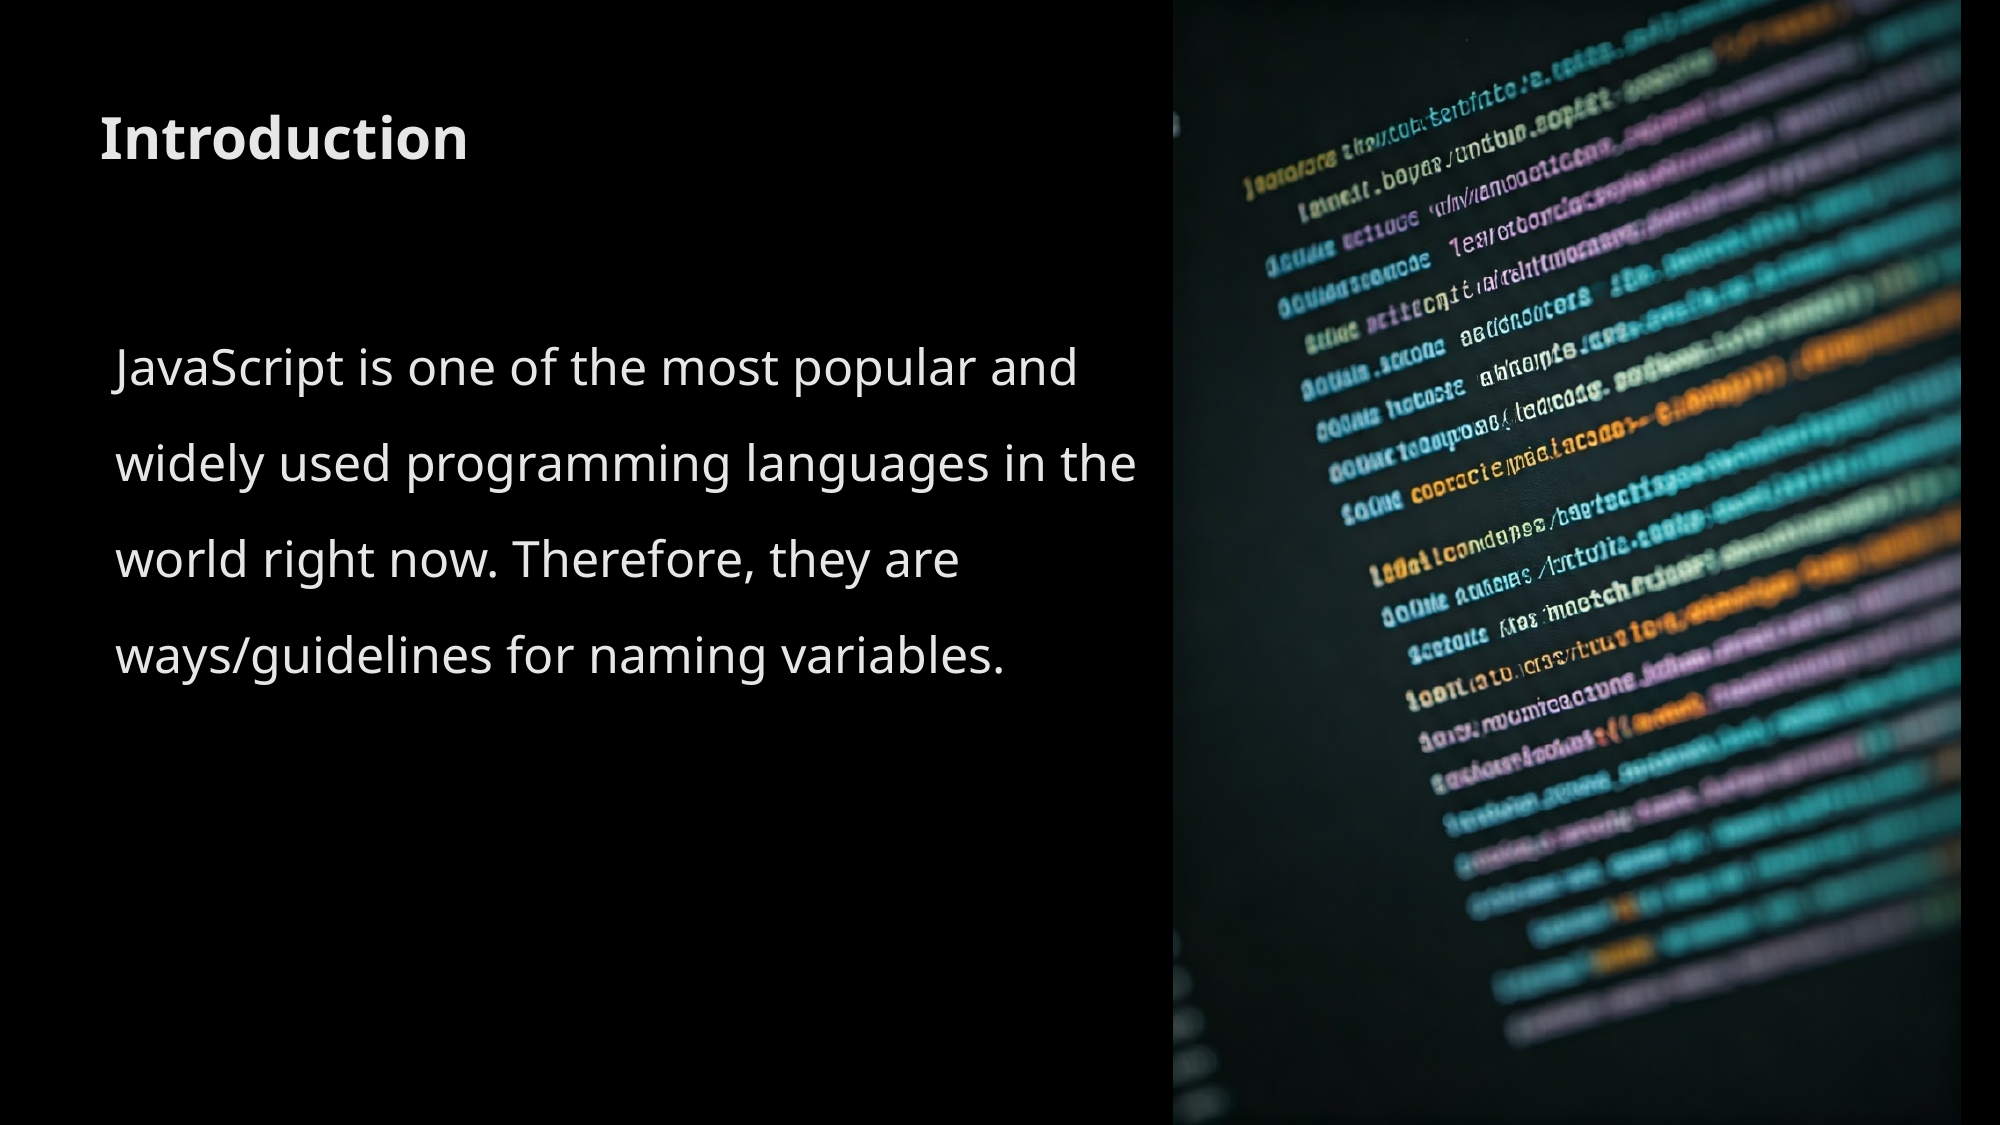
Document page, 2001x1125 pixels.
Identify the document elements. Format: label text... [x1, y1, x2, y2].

picture [1172, 0, 1961, 1125]
title Introduction [85, 73, 1172, 179]
text_box JavaScript is one of the most popular and widely used programming languages in the world right now. Therefore, they are ways/guidelines for naming variables. [100, 292, 1172, 928]
